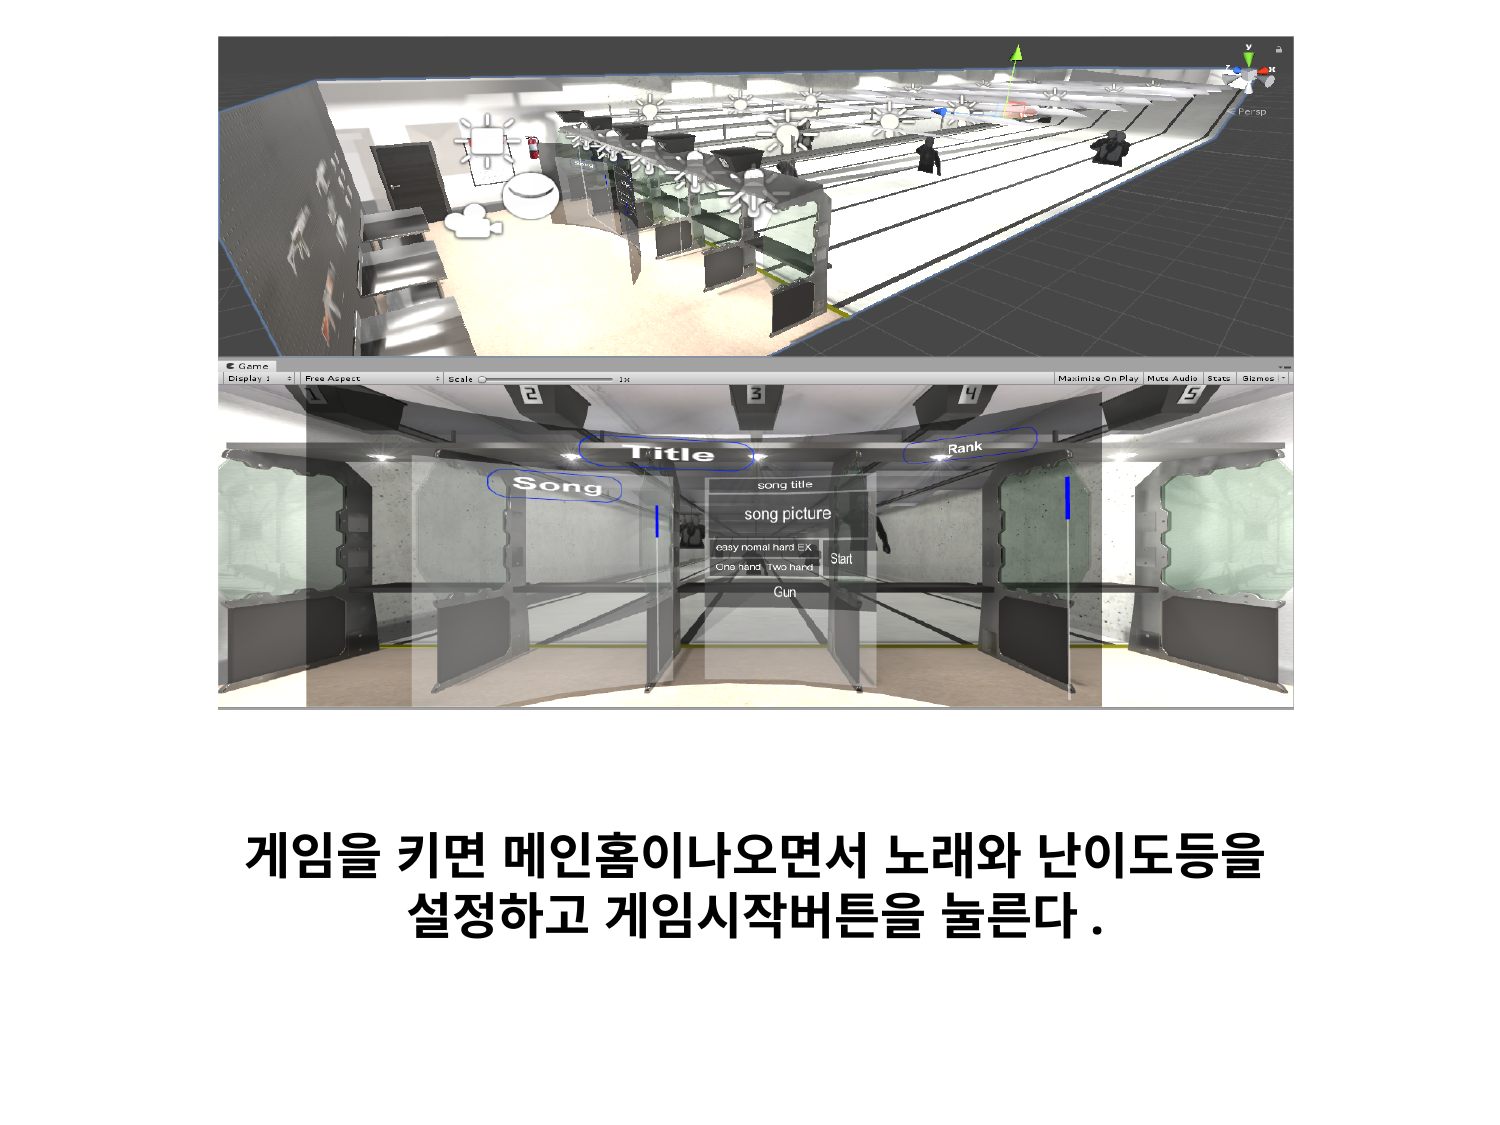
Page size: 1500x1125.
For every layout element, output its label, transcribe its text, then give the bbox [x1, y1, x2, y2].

picture [218, 35, 1294, 710]
text_box 게임을 키면 메인홈이나오면서 노래와 난이도등을 설정하고 게임시작버튼을 눌른다. [229, 817, 1282, 952]
